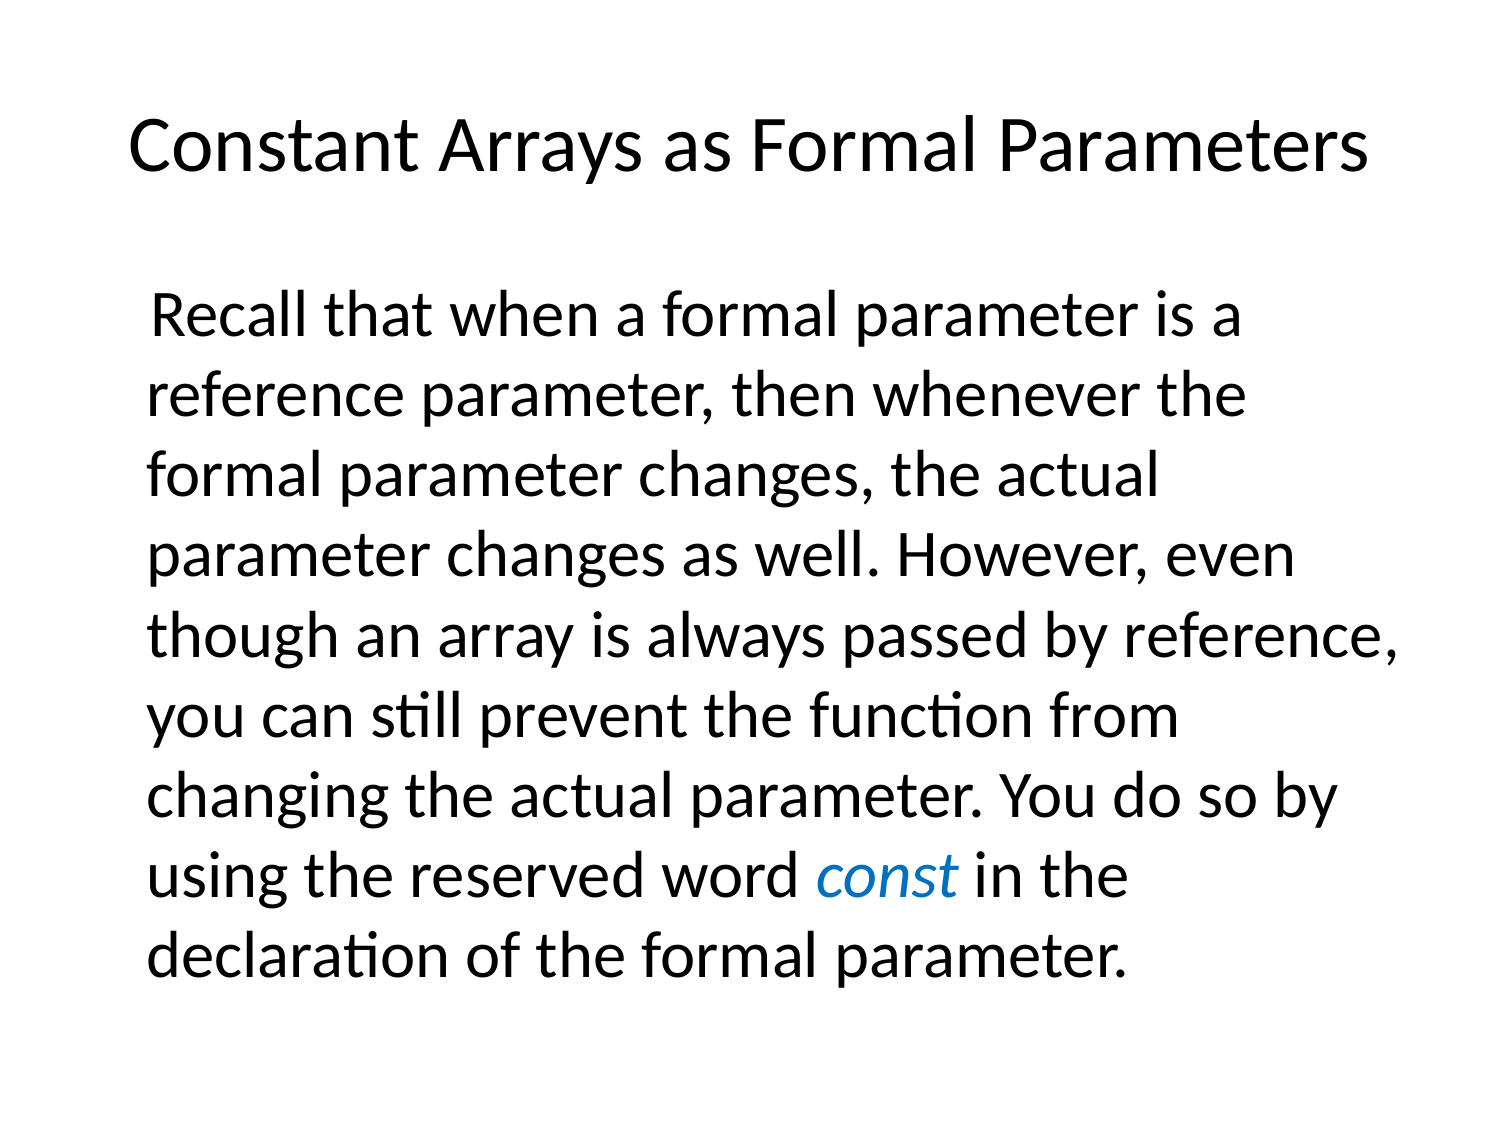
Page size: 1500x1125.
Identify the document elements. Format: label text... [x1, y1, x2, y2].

list Recall that when a formal parameter is a reference parameter, then whenever the formal parameter changes, the actual parameter changes as well. However, even though an array is always passed by reference, you can still prevent the function from changing the actual parameter. You do so by using the reserved word const in the declaration of the formal parameter. [75, 262, 1425, 1005]
title Constant Arrays as Formal Parameters [75, 45, 1425, 233]
